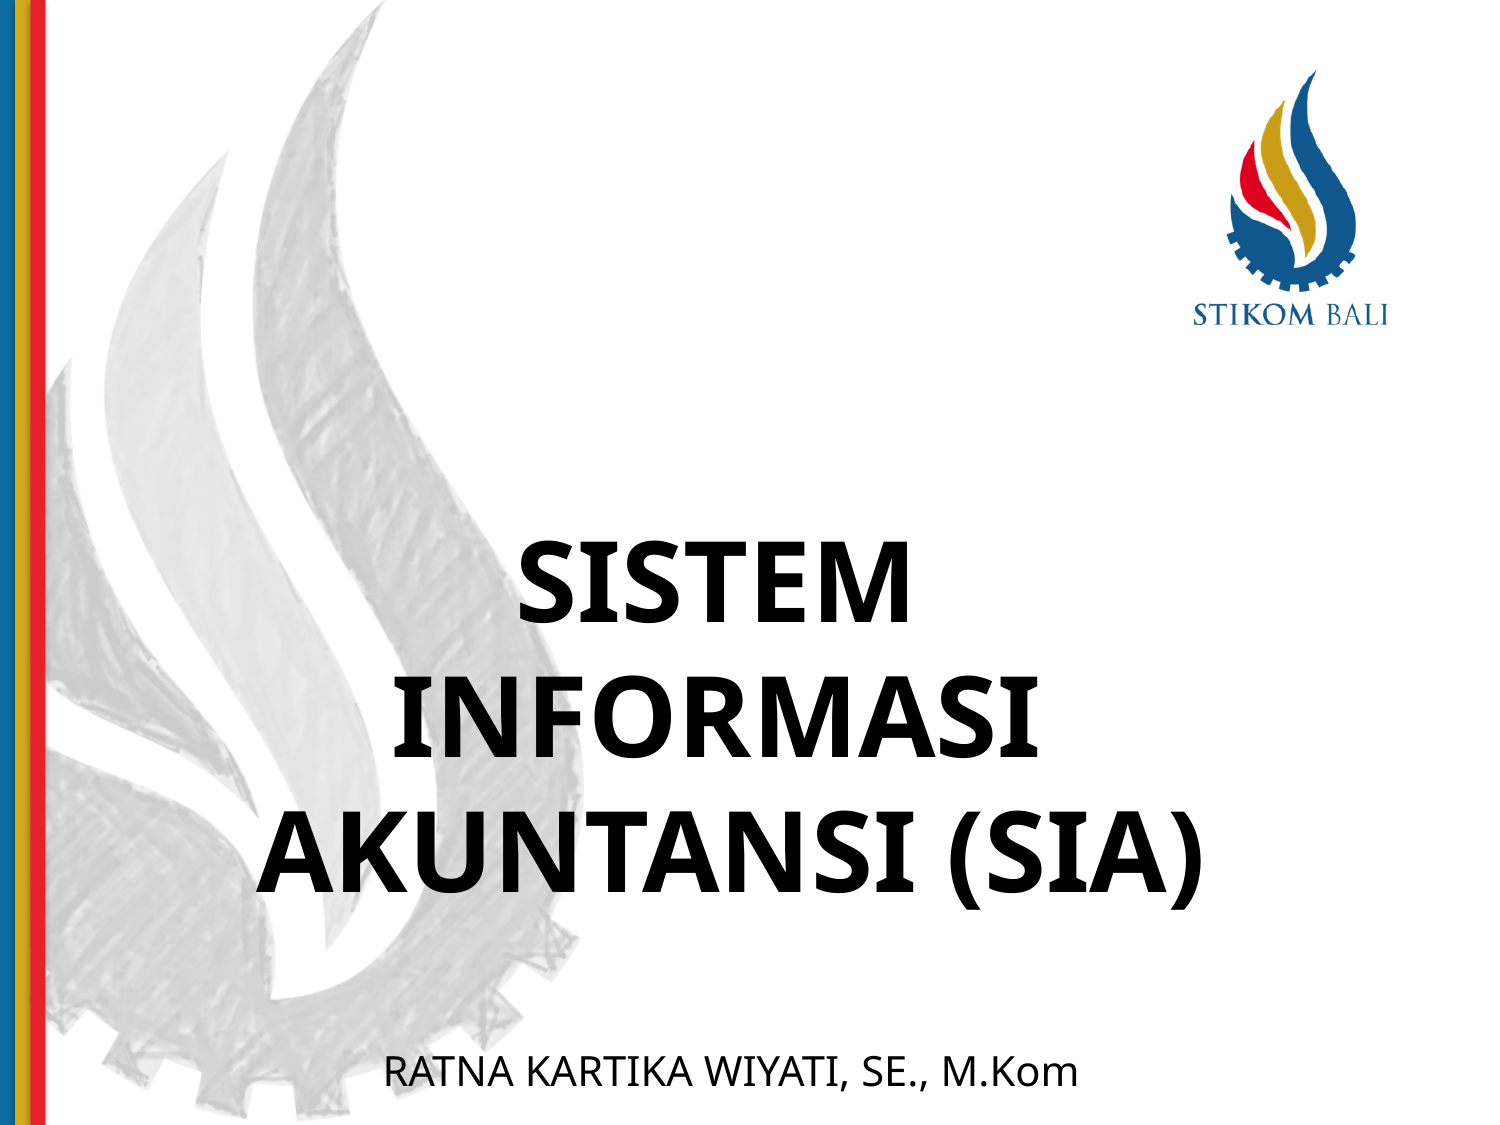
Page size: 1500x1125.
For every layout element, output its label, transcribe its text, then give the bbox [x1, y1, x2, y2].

title SISTEM INFORMASI AKUNTANSI (SIA) [118, 525, 1344, 900]
subtitle RATNA KARTIKA WIYATI, SE., M.Kom [275, 900, 1188, 1075]
picture [1194, 69, 1388, 325]
